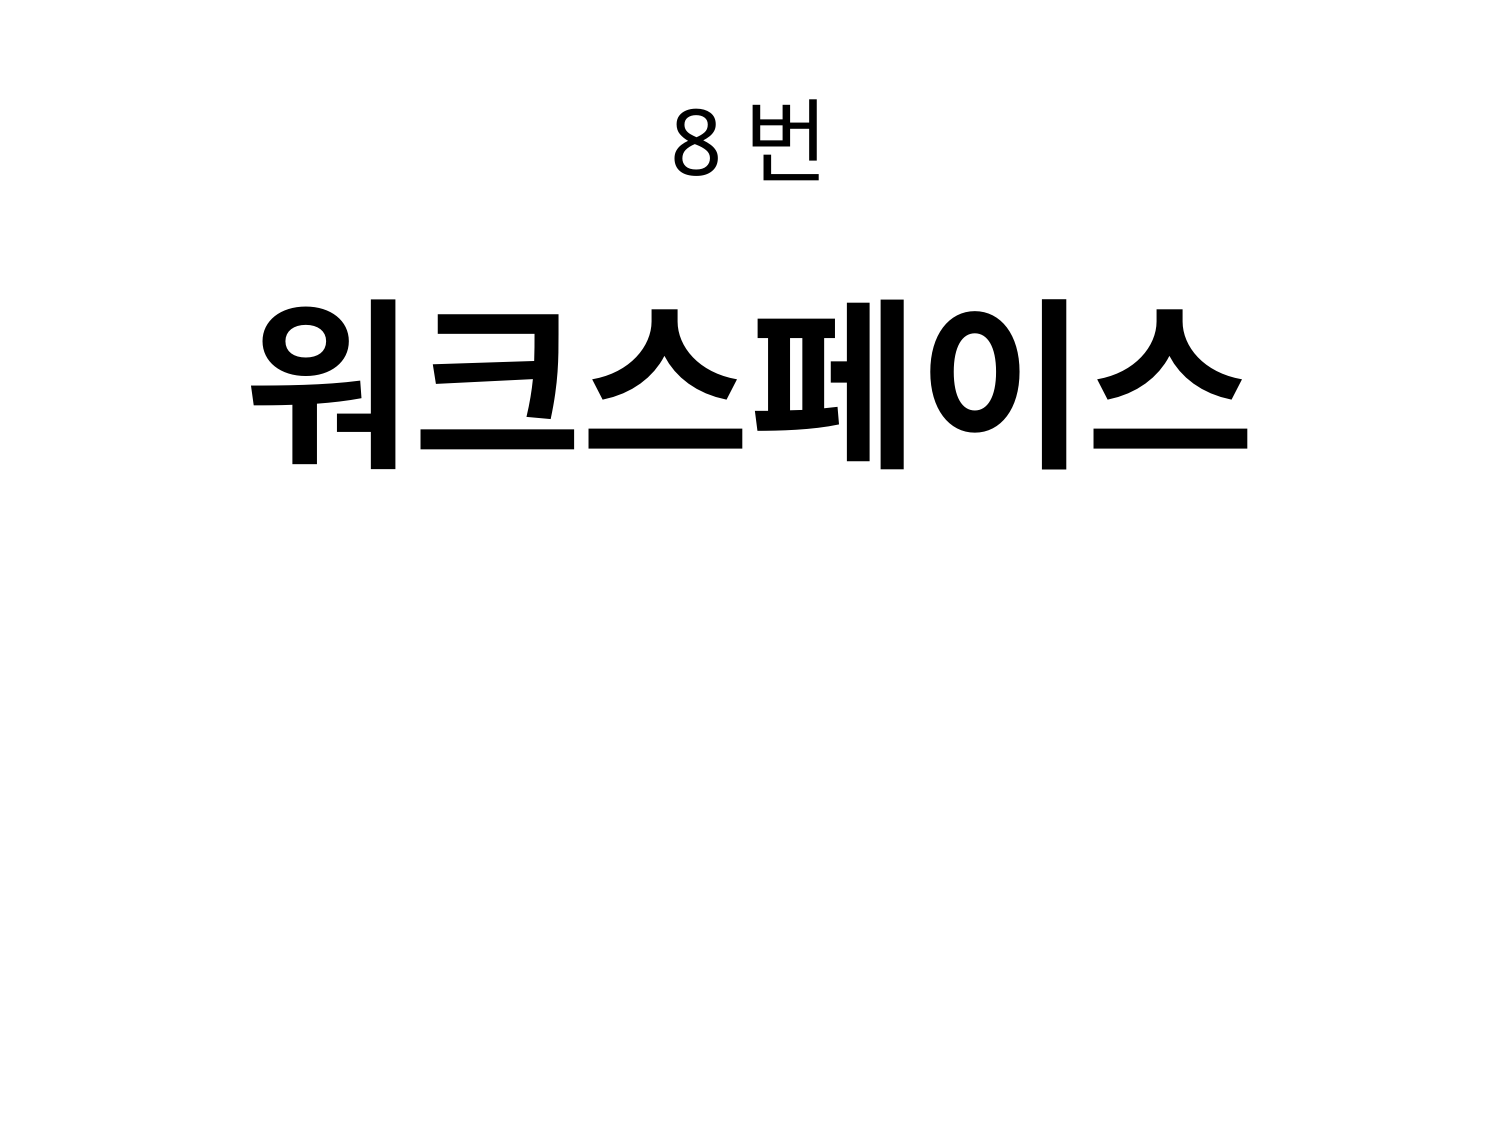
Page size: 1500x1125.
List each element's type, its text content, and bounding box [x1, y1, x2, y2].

title 8번 [75, 45, 1425, 233]
list 워크스페이스 [75, 262, 1425, 1005]
